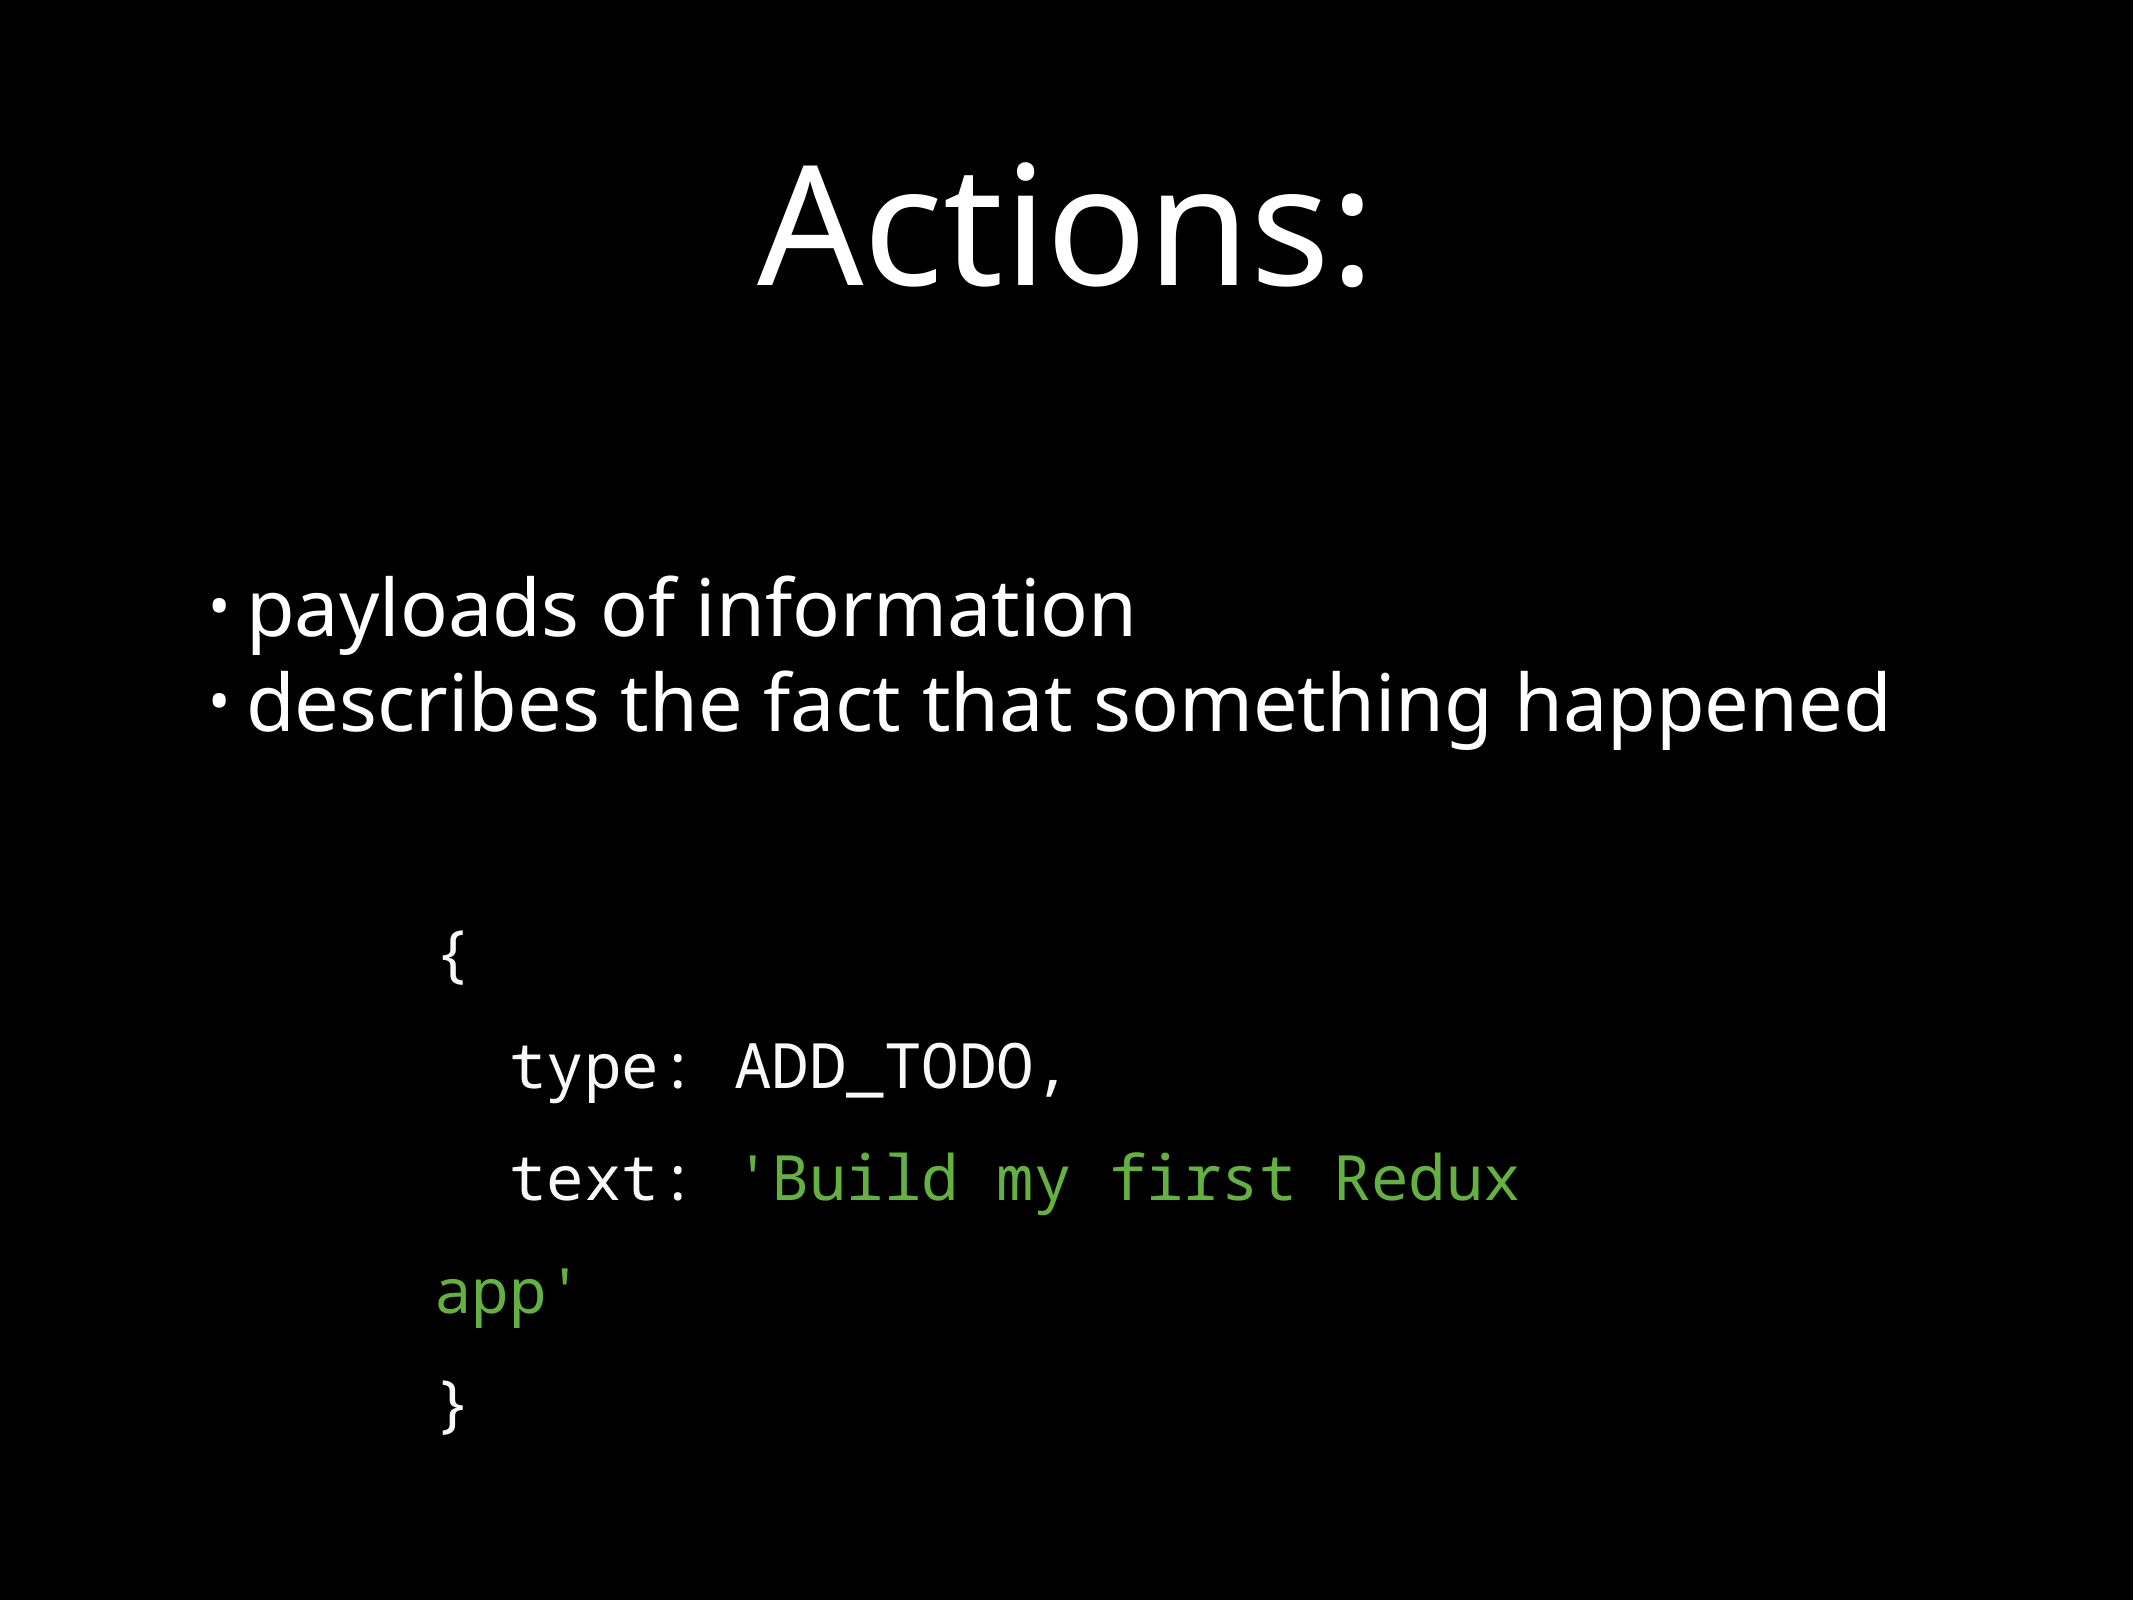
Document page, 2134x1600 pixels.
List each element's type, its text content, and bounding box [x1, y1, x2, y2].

title Actions: [156, 41, 1978, 396]
list payloads of information describes the fact that something happened [156, 425, 1978, 881]
text_box { type: ADD_TODO, text: 'Build my first Redux app' } [419, 915, 1715, 1399]
